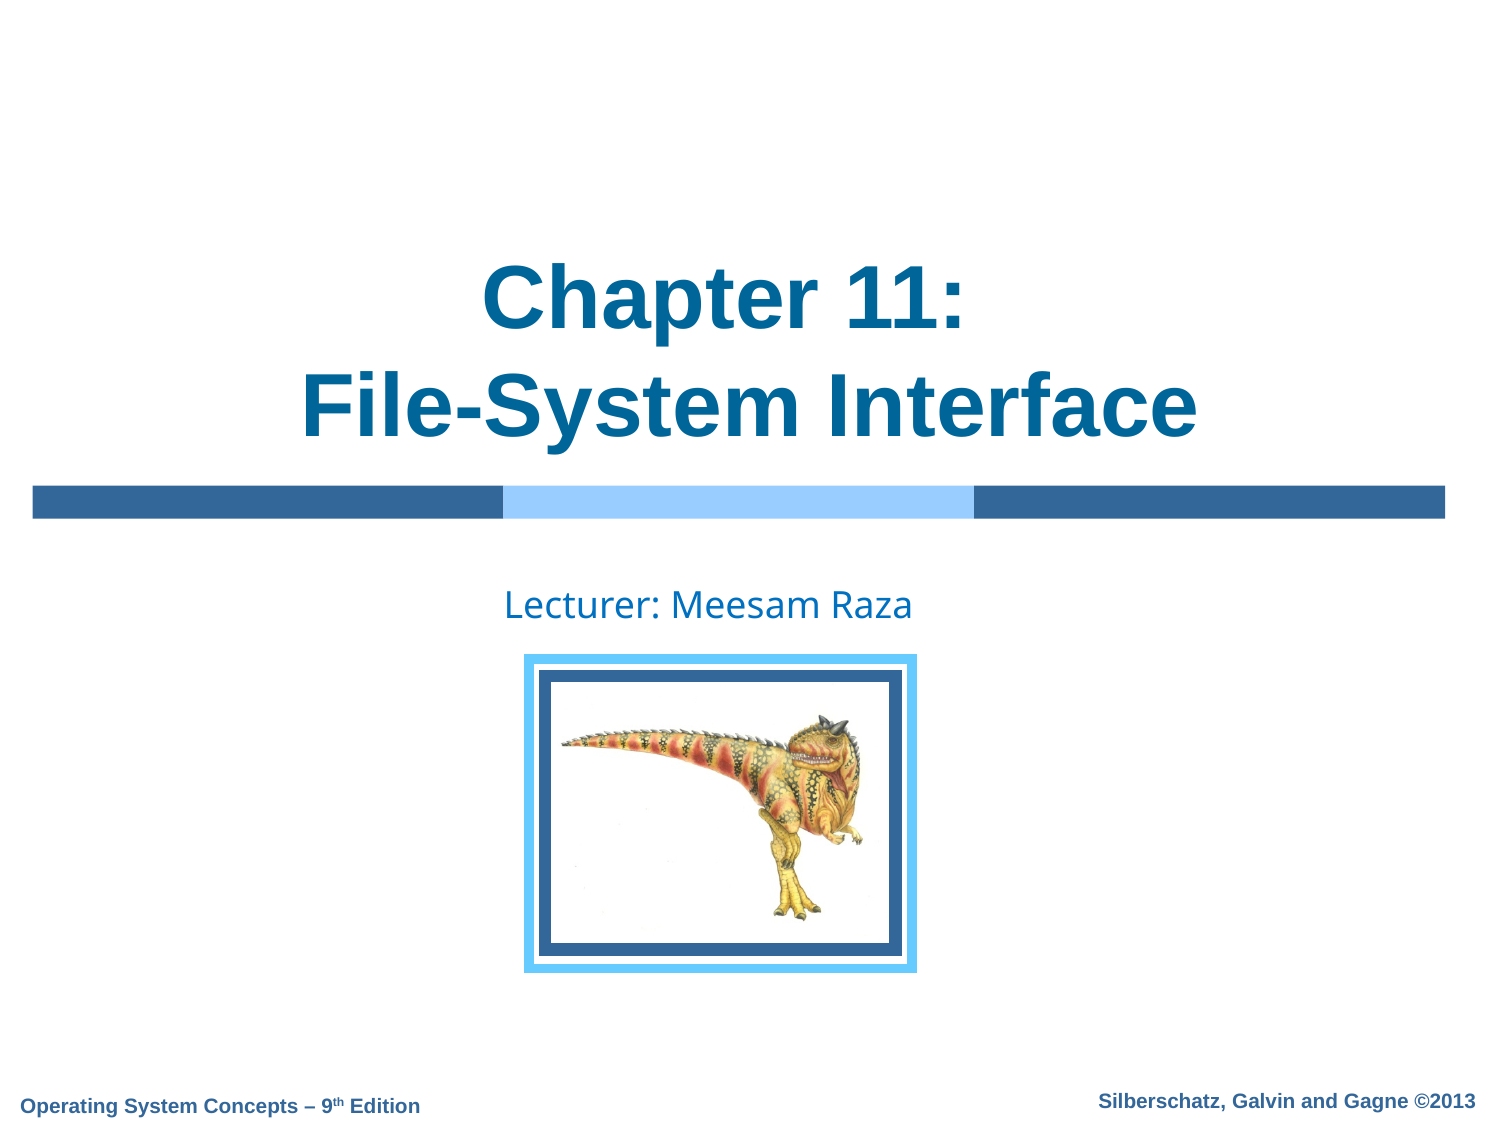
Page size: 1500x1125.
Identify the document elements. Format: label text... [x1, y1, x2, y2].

text_box [18, 1066, 439, 1125]
text_box Lecturer: Meesam Raza [488, 573, 966, 634]
text_box [1316, 1102, 1500, 1125]
title Chapter 11: File-System Interface [112, 112, 1388, 462]
picture [551, 682, 889, 943]
